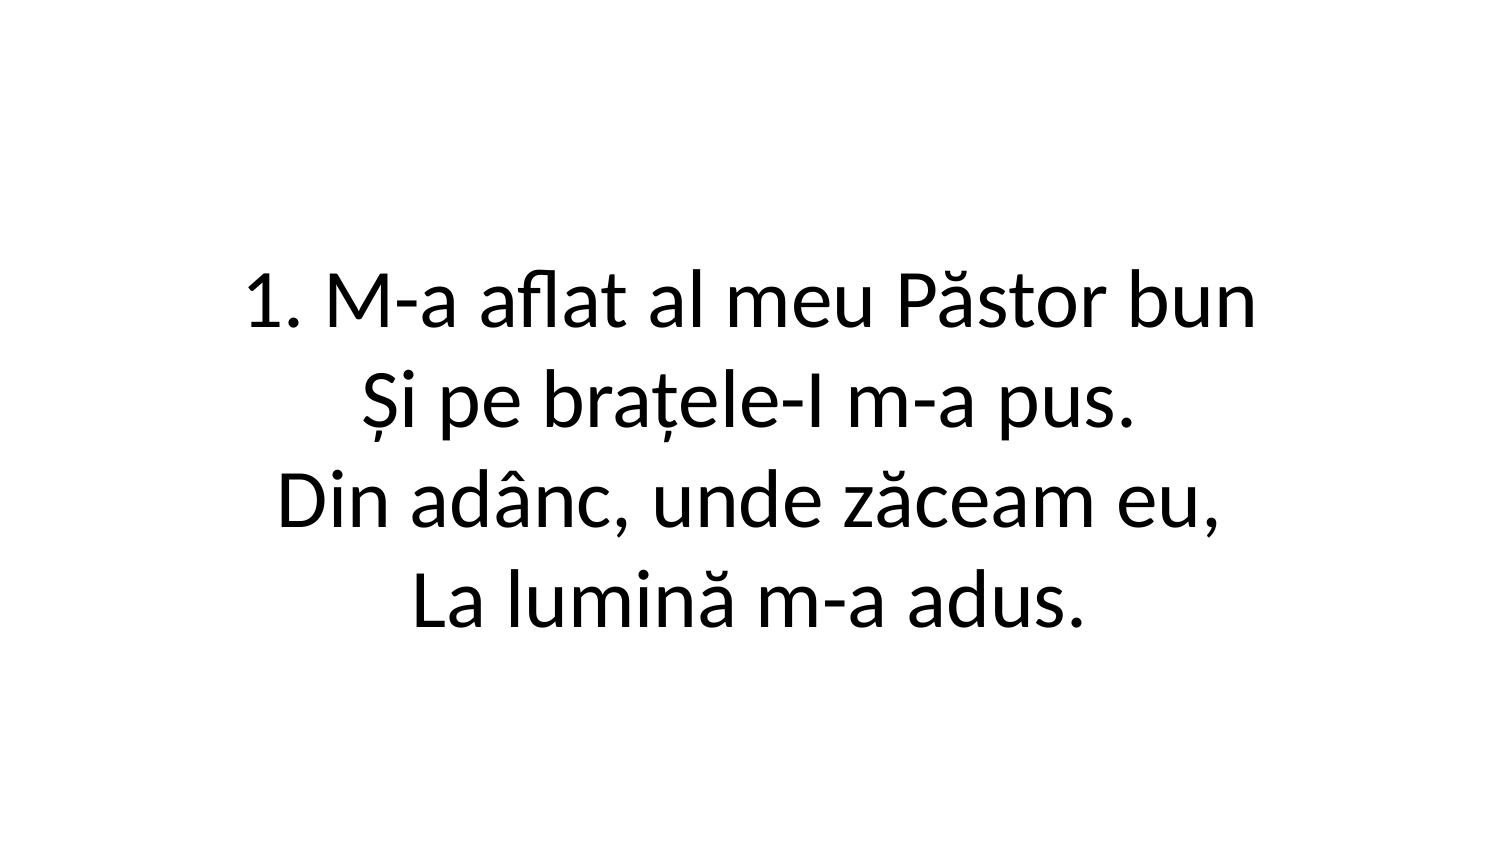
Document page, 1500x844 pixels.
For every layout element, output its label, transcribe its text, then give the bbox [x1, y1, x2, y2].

text_box 1. M-a aflat al meu Păstor bun Și pe brațele-I m-a pus. Din adânc, unde zăceam eu, La lumină m-a adus. [226, 192, 1274, 652]
